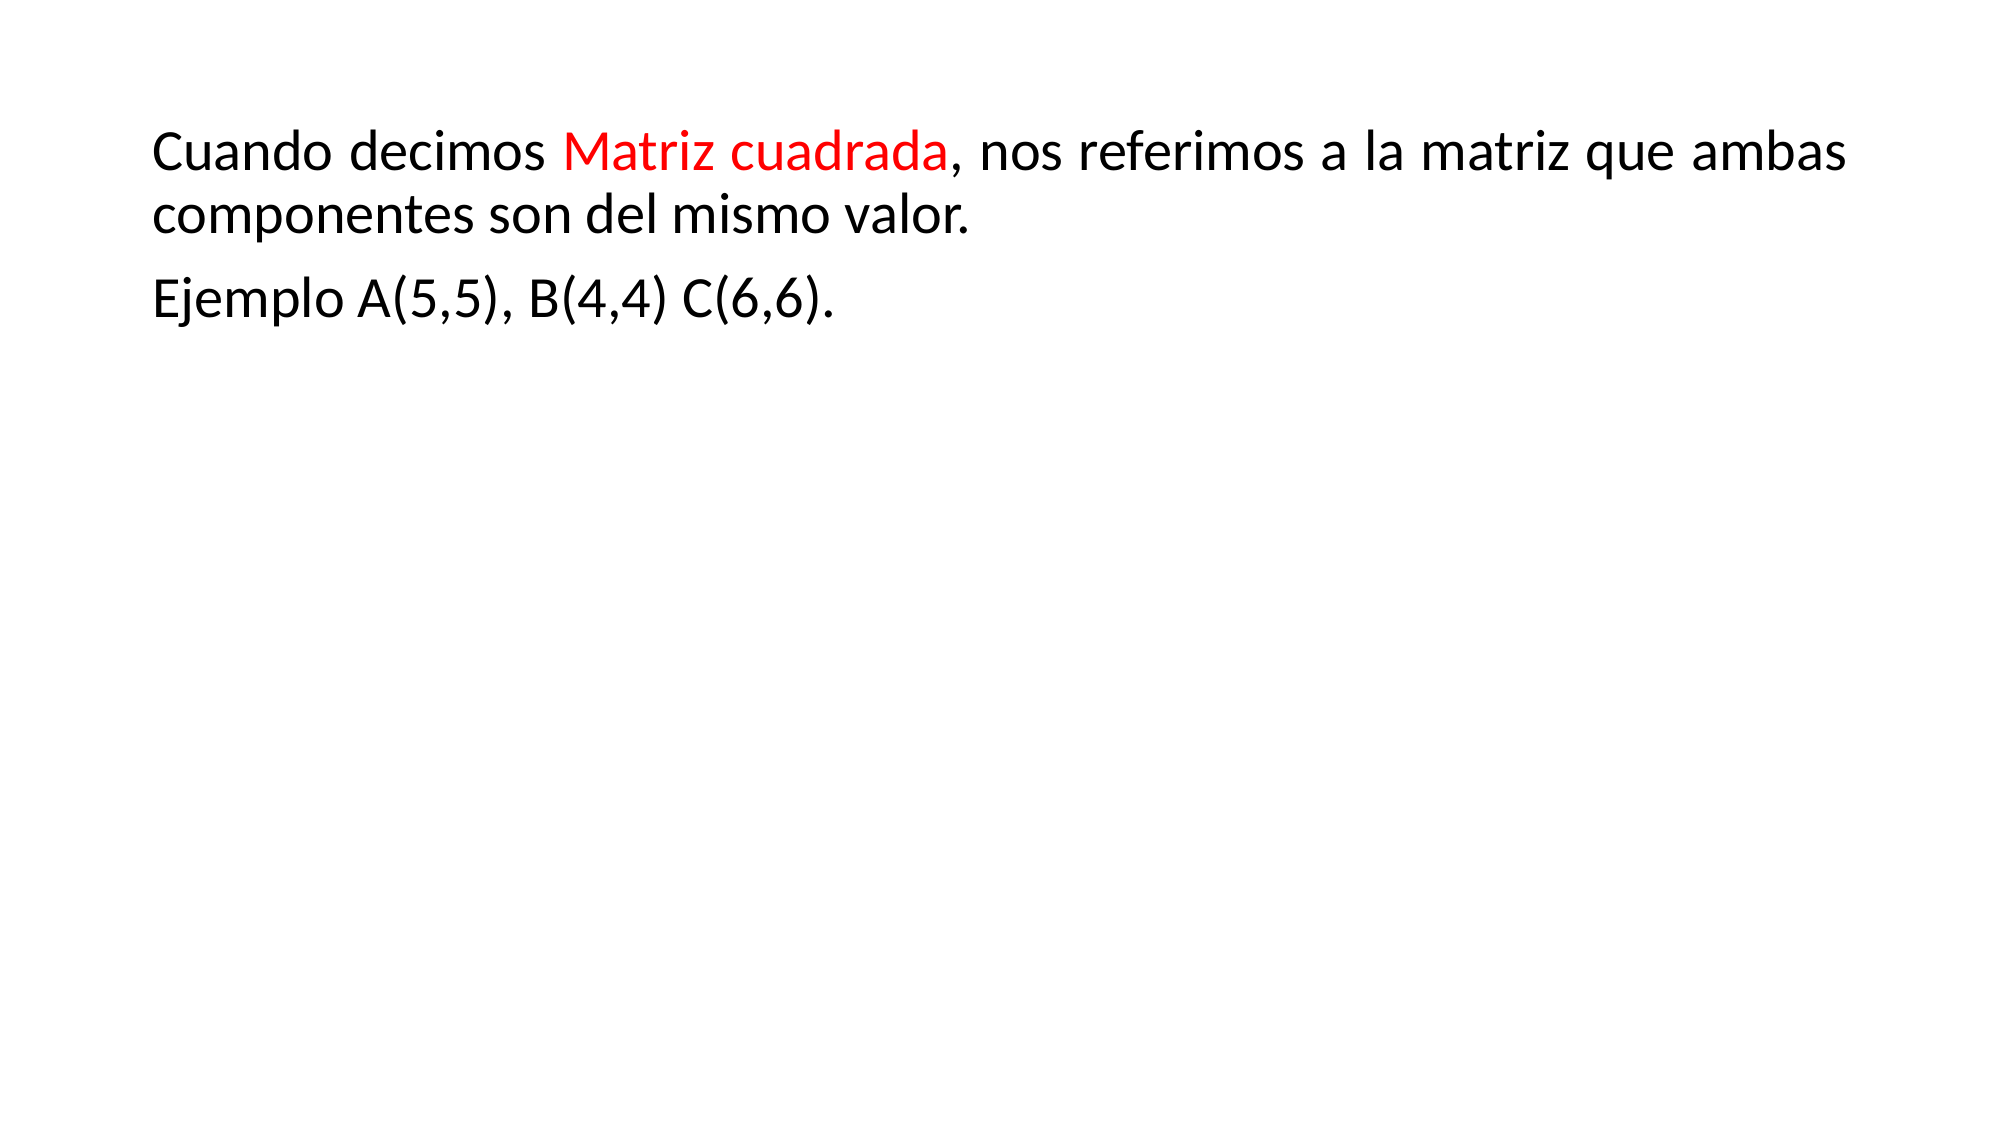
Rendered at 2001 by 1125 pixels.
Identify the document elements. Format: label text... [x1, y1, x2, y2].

list Cuando decimos Matriz cuadrada, nos referimos a la matriz que ambas componentes son del mismo valor. Ejemplo A(5,5), B(4,4) C(6,6). [137, 113, 1863, 1014]
